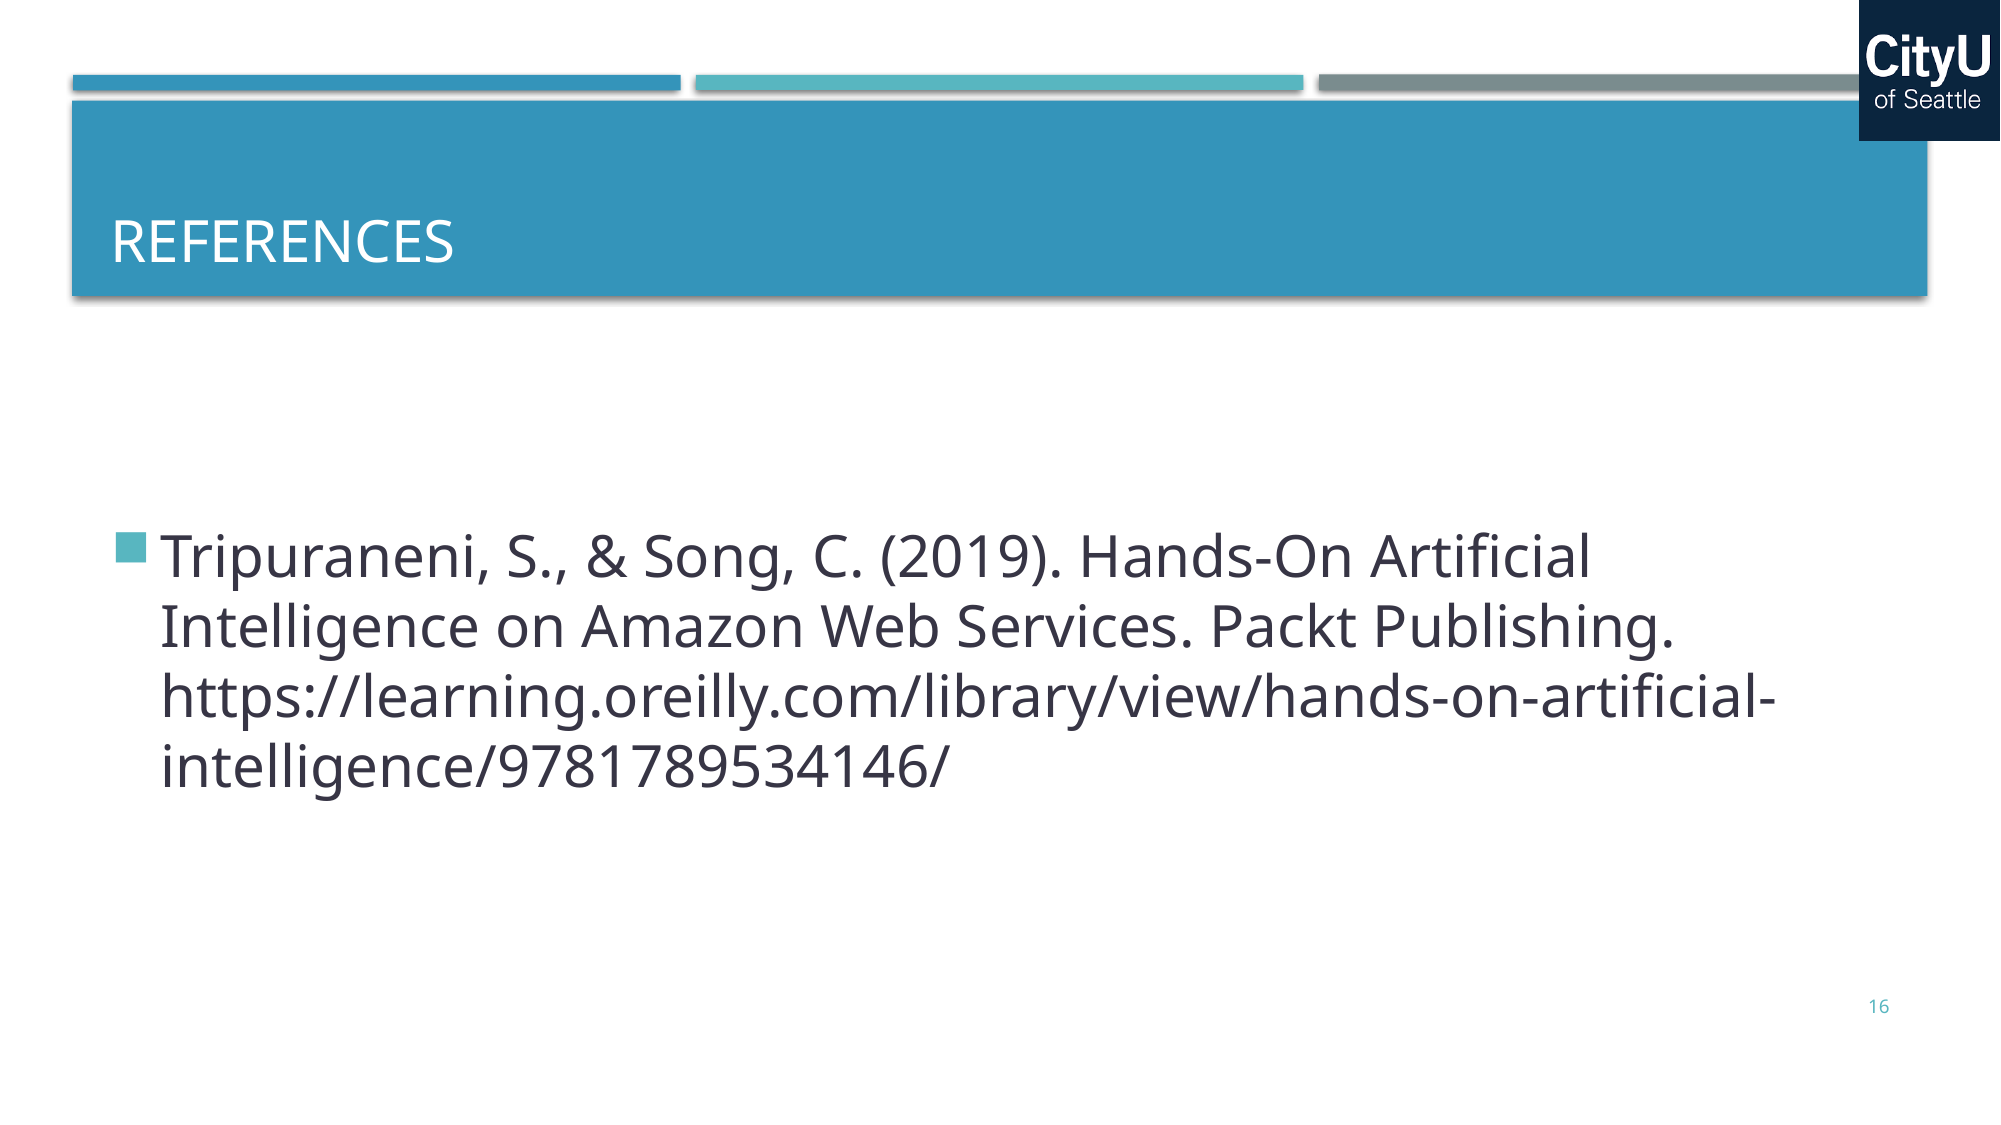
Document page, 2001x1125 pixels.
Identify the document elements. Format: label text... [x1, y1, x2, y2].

title References [95, 115, 1905, 282]
picture [1858, 0, 2000, 142]
list Tripuraneni, S., & Song, C. (2019). Hands-On Artificial Intelligence on Amazon Web Services. Packt Publishing. https://learning.oreilly.com/library/view/hands-on-artificial-intelligence/9781789534146/ [95, 357, 1905, 962]
slide_number 16 [1732, 977, 1905, 1037]
